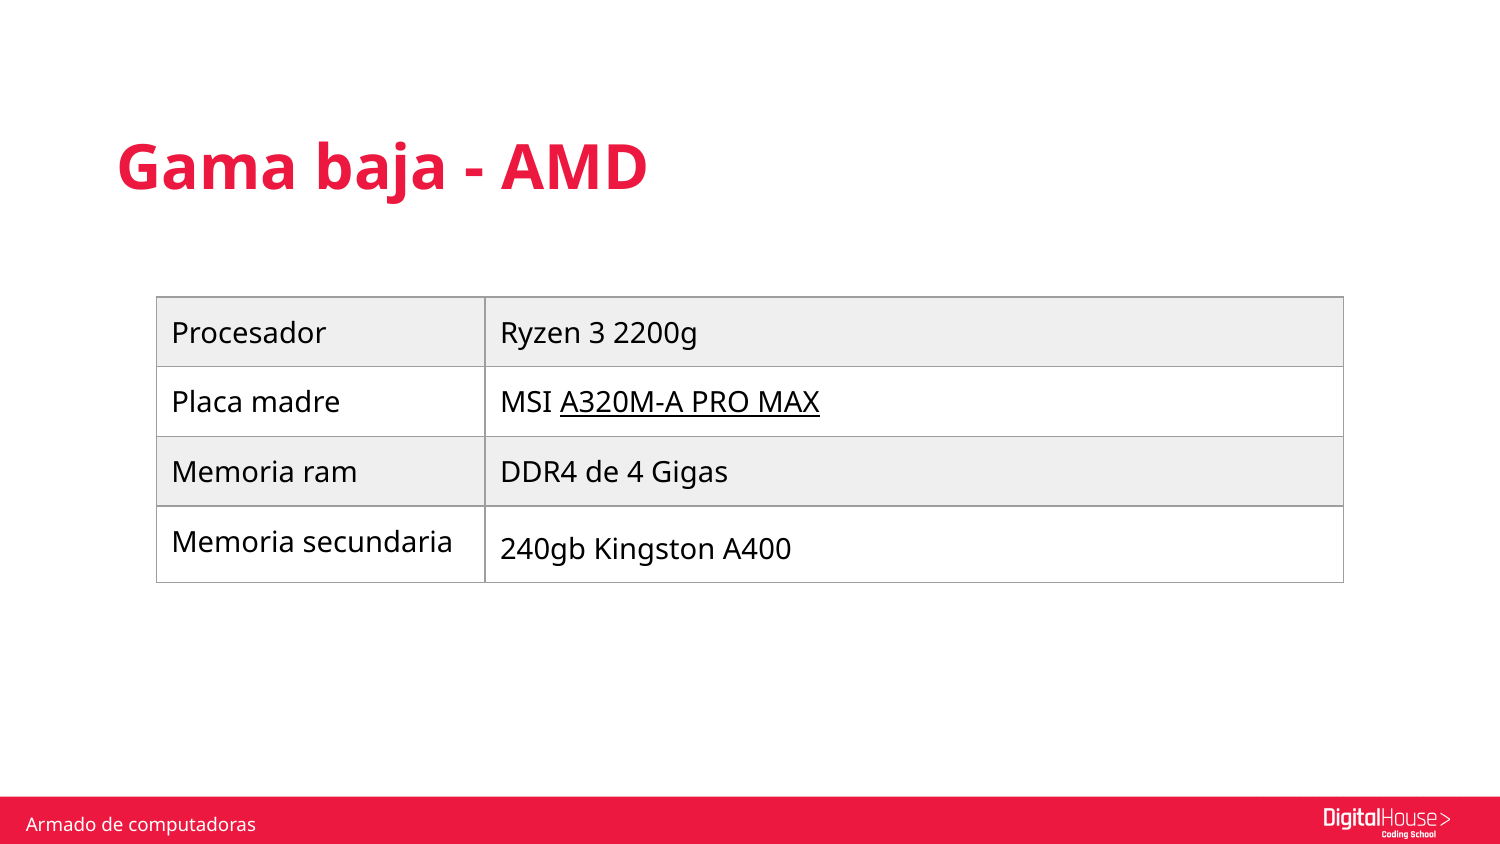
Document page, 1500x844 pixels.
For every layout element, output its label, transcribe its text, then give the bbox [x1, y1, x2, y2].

table_cell 240gb Kingston A400 [486, 507, 1343, 582]
table_header Procesador [157, 298, 484, 366]
table_cell MSI A320M-A PRO MAX [486, 367, 1343, 436]
picture [1324, 808, 1450, 839]
table_header Ryzen 3 2200g [486, 298, 1343, 366]
text_box [132, 251, 726, 746]
table_cell DDR4 de 4 Gigas [486, 437, 1343, 505]
text_box Gama baja - AMD [102, 99, 1363, 240]
table_cell Memoria secundaria [157, 507, 484, 582]
table_cell Memoria ram [157, 437, 484, 505]
table_cell Placa madre [157, 367, 484, 436]
